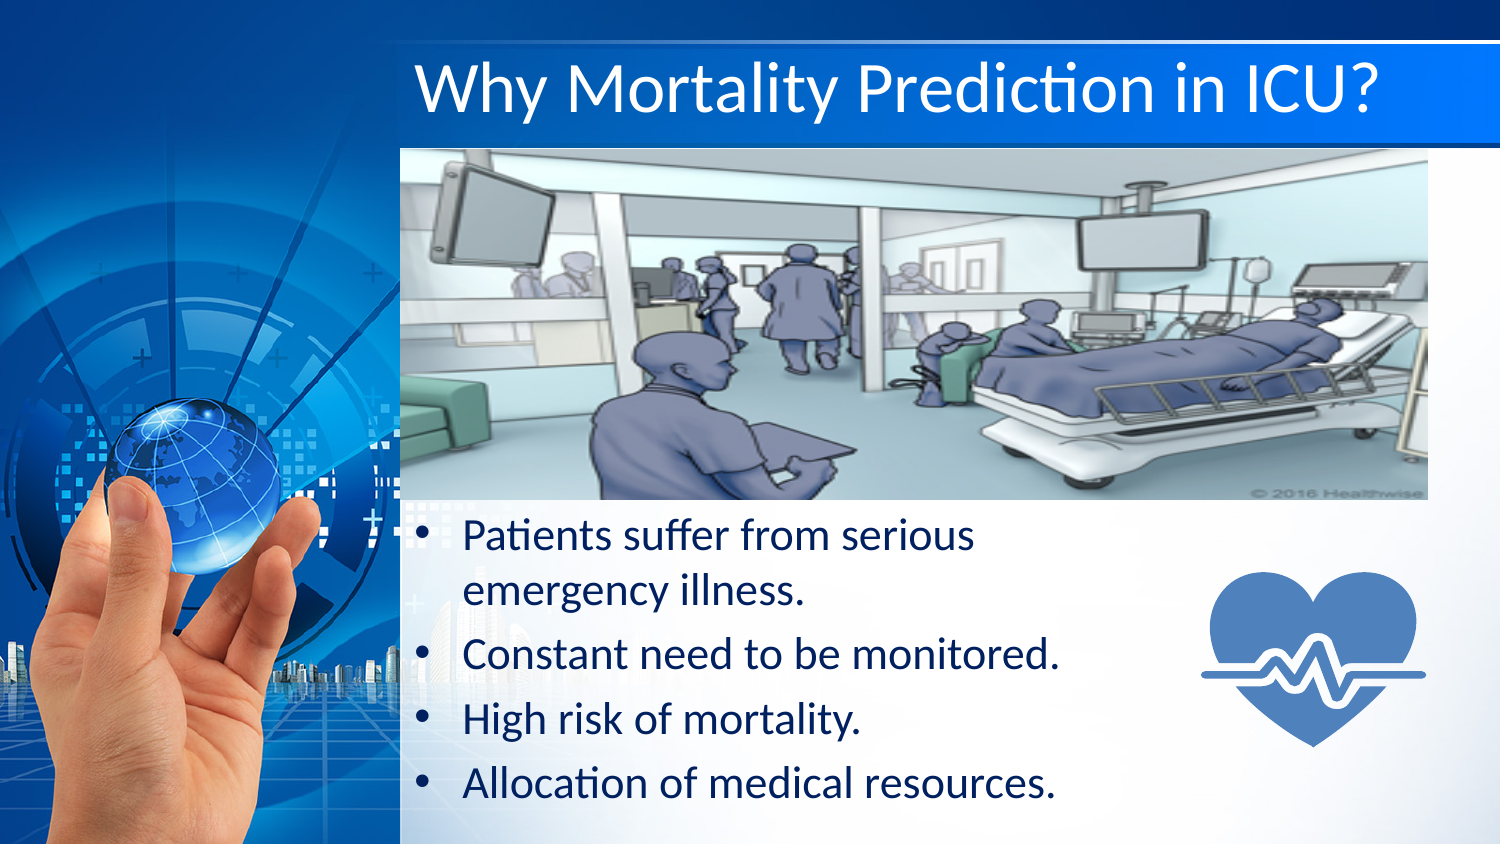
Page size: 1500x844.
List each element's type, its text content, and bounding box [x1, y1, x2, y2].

title Why Mortality Prediction in ICU? [399, 21, 1402, 147]
picture [0, 0, 1500, 844]
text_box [1200, 571, 1427, 748]
list Patients suffer from serious emergency illness. Constant need to be monitored. High risk of mortality. Allocation of medical resources. [399, 507, 1201, 823]
